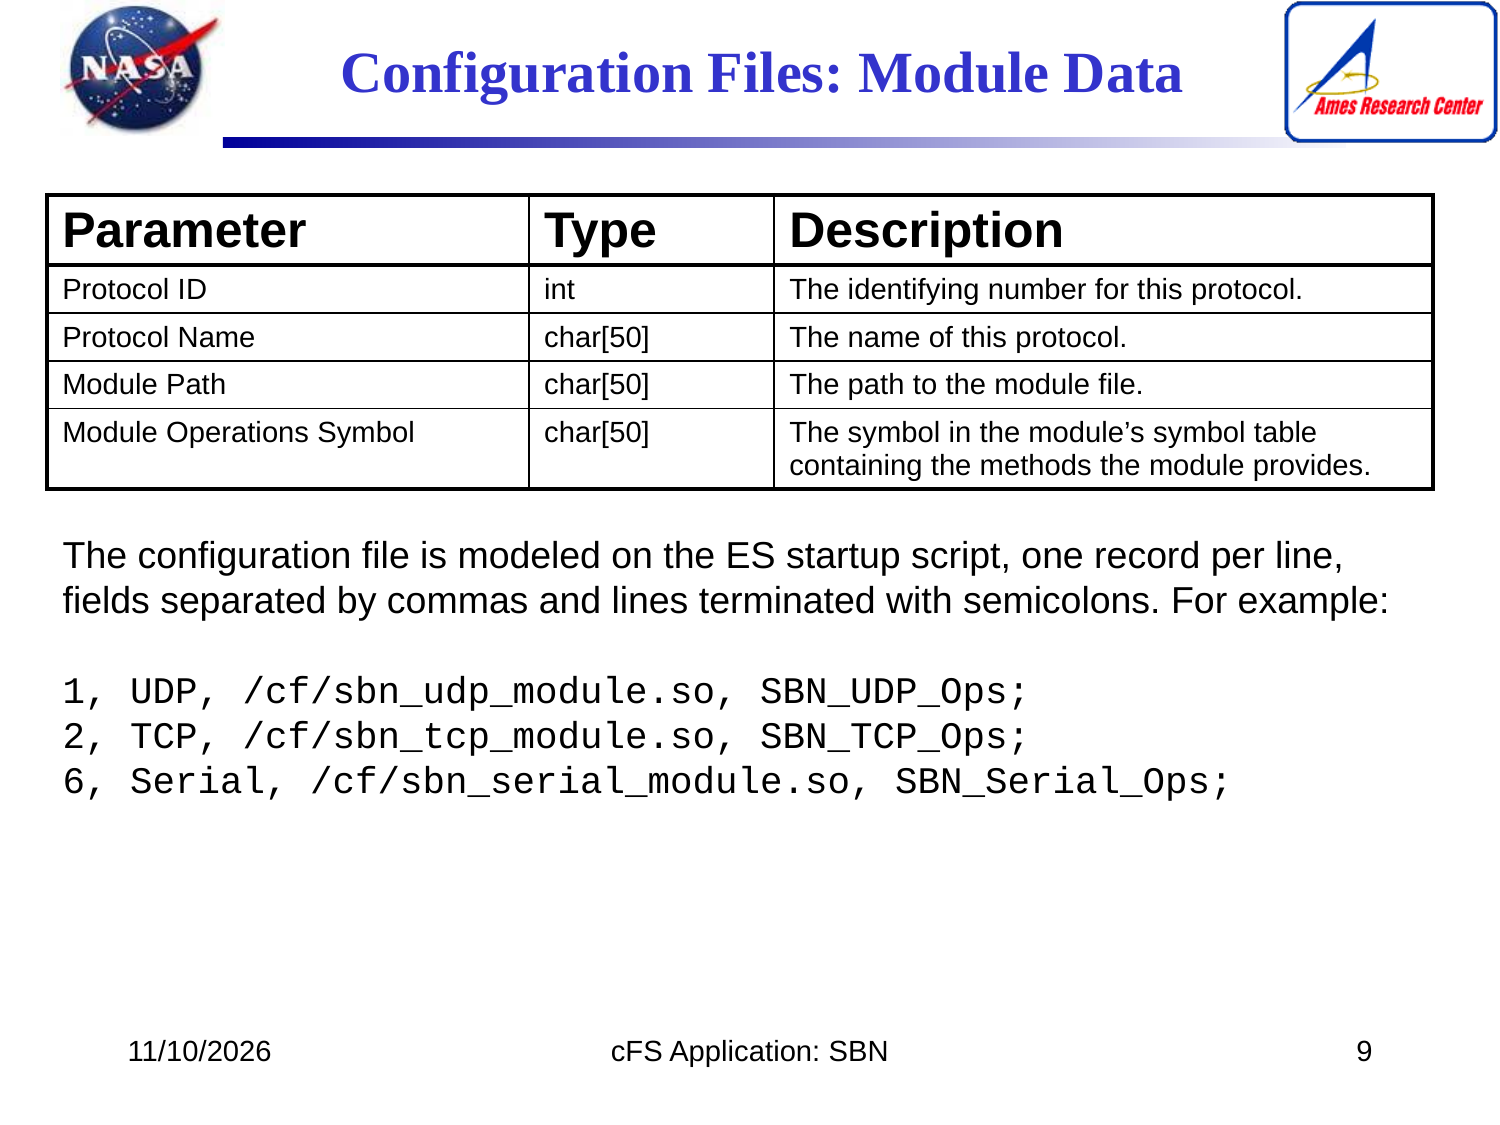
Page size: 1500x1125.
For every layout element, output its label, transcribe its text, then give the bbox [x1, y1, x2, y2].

table_cell The path to the module file. [775, 362, 1431, 408]
table_cell int [530, 267, 773, 312]
footer cFS Application: SBN [512, 1024, 988, 1101]
table_cell Protocol Name [49, 314, 528, 360]
title Configuration Files: Module Data [225, 12, 1300, 126]
table_header Parameter [49, 197, 528, 263]
table_cell Module Path [49, 362, 528, 408]
table_cell The symbol in the module’s symbol table containing the methods the module provides. [775, 409, 1431, 487]
table_cell The name of this protocol. [775, 314, 1431, 360]
table_cell Module Operations Symbol [49, 409, 528, 487]
picture [1281, 0, 1500, 144]
table_cell char[50] [530, 409, 773, 487]
text_box The configuration file is modeled on the ES startup script, one record per line, fields separated by commas and lines terminated with semicolons. For example: 1, UDP, /cf/sbn_udp_module.so, SBN_UDP_Ops; 2, TCP, /cf/sbn_tcp_module.so, SBN_TCP_Ops; 6, Serial, /cf/sbn_serial_module.so, SBN_Serial_Ops; [48, 524, 1411, 809]
picture [60, 0, 225, 136]
table_cell The identifying number for this protocol. [775, 267, 1431, 312]
table_cell char[50] [530, 314, 773, 360]
table_cell char[50] [530, 362, 773, 408]
table_header Type [530, 197, 773, 263]
table_cell Protocol ID [49, 267, 528, 312]
slide_number 9 [1074, 1024, 1388, 1101]
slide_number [112, 1024, 426, 1101]
table_header Description [775, 197, 1431, 263]
